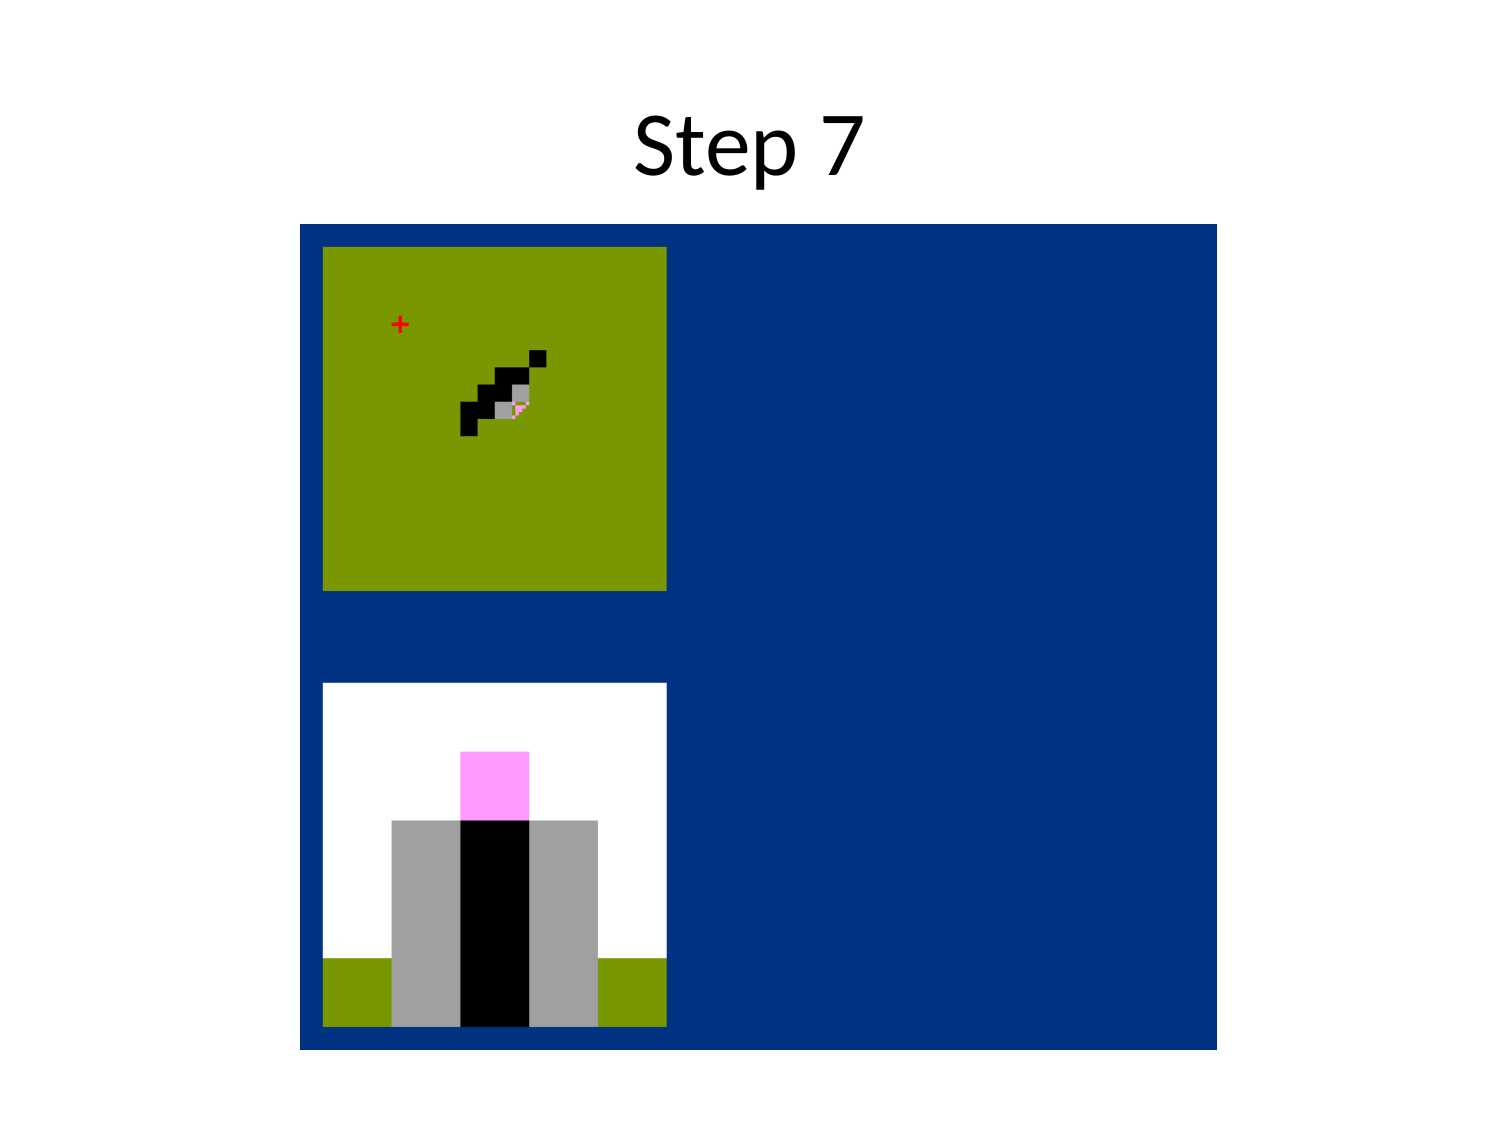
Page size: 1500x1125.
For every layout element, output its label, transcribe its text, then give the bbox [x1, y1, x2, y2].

picture [299, 224, 1217, 1051]
title Step 7 [75, 45, 1425, 233]
